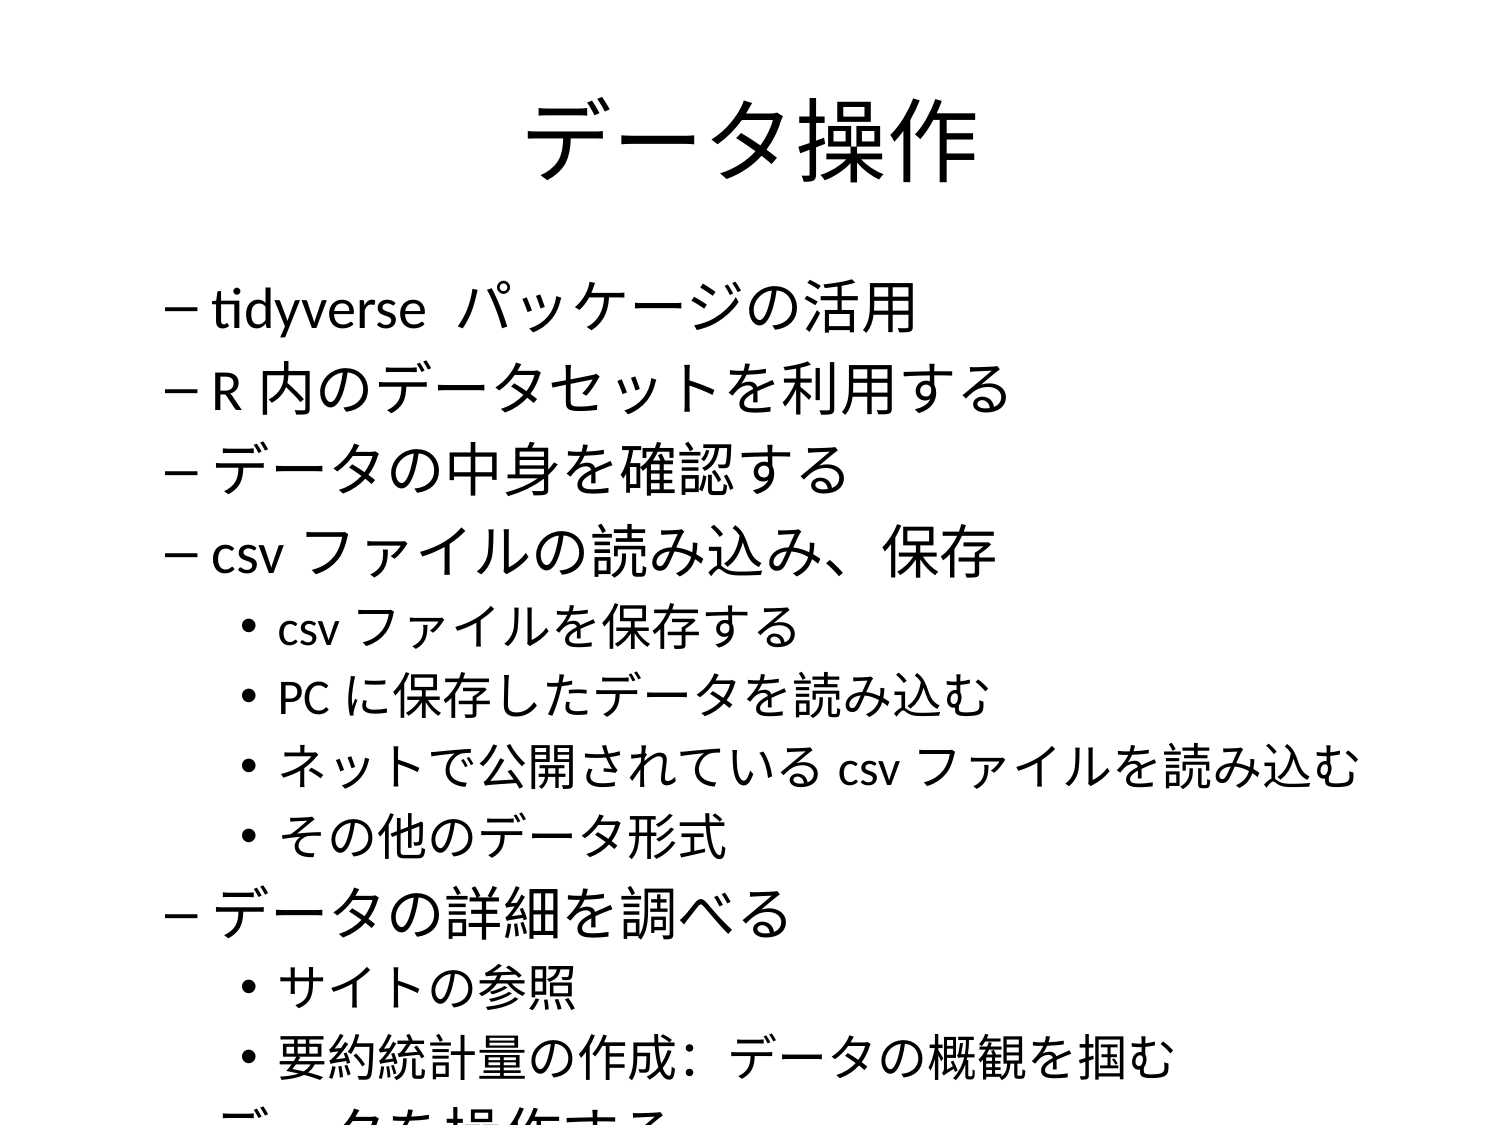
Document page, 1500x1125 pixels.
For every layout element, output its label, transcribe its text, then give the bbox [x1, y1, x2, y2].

title データ操作 [75, 45, 1425, 233]
list tidyverse パッケージの活用 R内のデータセットを利用する データの中身を確認する csvファイルの読み込み、保存 csvファイルを保存する PCに保存したデータを読み込む ネットで公開されているcsvファイルを読み込む その他のデータ形式 データの詳細を調べる サイトの参照 要約統計量の作成：データの概観を掴む データを操作する 不要な行・列の削除 サンプルの分割 新しい列の作成・条件分岐 文字列の処理 tidyverse パッケージ 外部からのデータの読み込みや整理、可視化(次章で説明)に必要な関数を一通り揃えた便利なパッケージ パッケージの中に様々な目的で作成された複数のパッケージを含んでおり、実際に使用する時はlibrary(tidyverse)で全ての関数を利用できる readr: データの読み込みや書き出しを担当するパッケージ ggplot2: データの可視化：散布図やグラフの作成 dplyr: データの整形を行うパッケージ purrr: 繰り返し計算(ループ)を行うための関数 install.packageを活用してインストール install.packages("tidyverse") library(tidyverse) パイプ演算子について パイプ演算子：%>%で記述 一つのオブジェクト (多くはデータフレーム)について、複数の関数を連続して使用したい場合に活用 関数1 %>% 関数2 %>% 関数3…のように記述 中身は関数3(関数2(関数1))と同じ 1:10 %>% # ベクトルを作る、これが直後の関数で操作される mean() %>% # 平均を求める print() # 計算結果(求めた平均を表示する) ## [1] 5.5 より直感的に分かりやすいコードが書ける 計算過程をいちいち他のオブジェクトに置かなくていい データの取得 分析方法が決まったらデータを取得 ここではRで簡単に利用できるサンプルデータを取得して分析・可視化を行う palmerpenguinsパッケージをインストール、penguins_rawデータを使ってみる install.packages("palmerpenguins") パッケージを読み込むとデータセットが利用できるようになる library(palmerpenguins) palmerpenguins::penguins “::”の前にパッケージ名、後ろに関数名(or データフレーム名)を置く記法ならどのパッケージを利用しているのか分かりやすい、この辺はお好みで データを確認 [75, 262, 1425, 1005]
